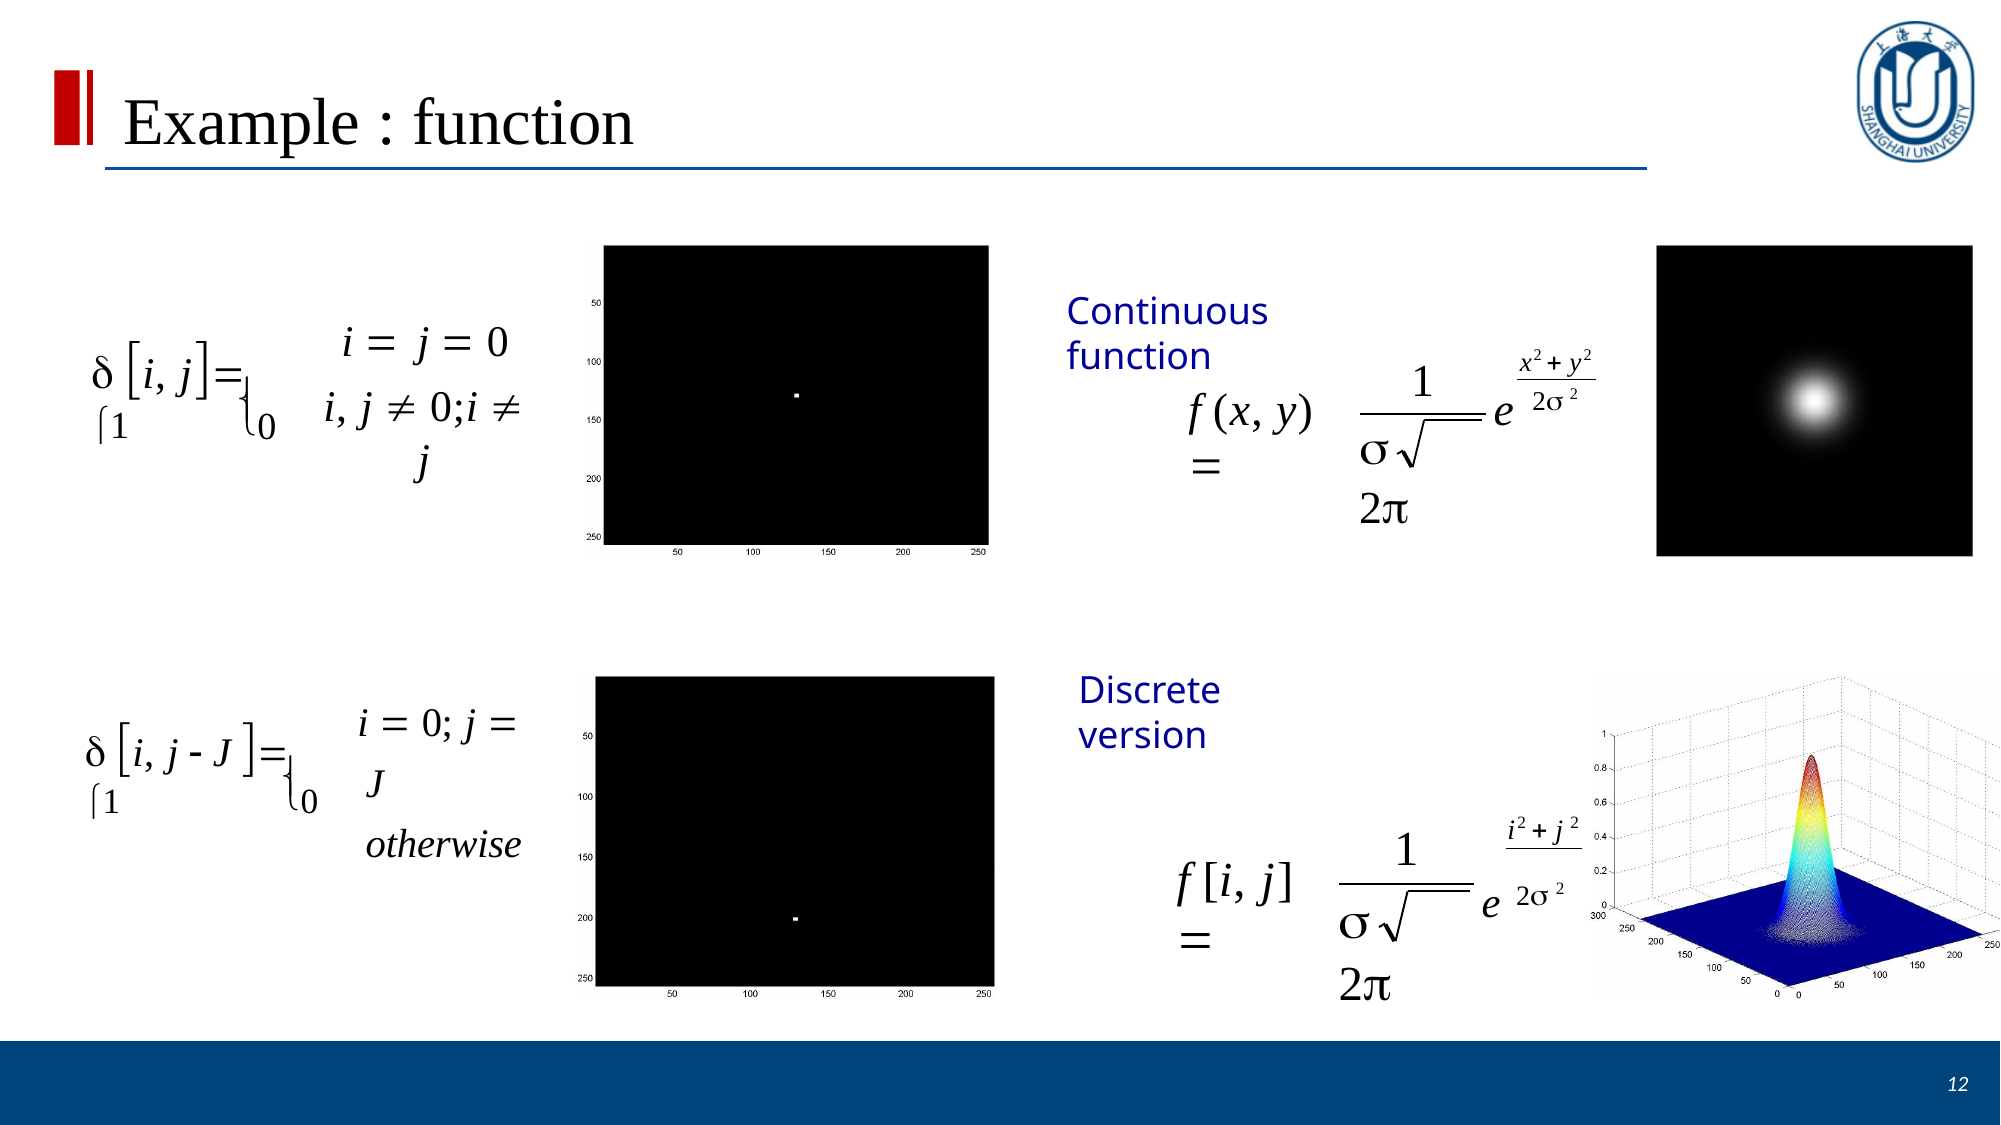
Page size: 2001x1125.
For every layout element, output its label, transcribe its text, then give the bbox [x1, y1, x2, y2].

text_box i  0; j  J otherwise [355, 682, 529, 866]
text_box f (x, y)  [1186, 378, 1351, 490]
text_box 2 2 [1526, 379, 1585, 417]
text_box  2 [1357, 477, 1476, 533]
text_box x2  y2 [1513, 340, 1598, 377]
picture [1656, 244, 1973, 560]
text_box f [i, j]  [1174, 845, 1330, 965]
text_box  i, j 1 [85, 326, 286, 479]
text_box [1338, 882, 1475, 944]
text_box 1 [1409, 347, 1437, 406]
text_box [1359, 412, 1487, 470]
text_box  i, j  J  1 [78, 709, 327, 851]
slide_number 12 [1768, 1052, 1984, 1113]
text_box 1 [1392, 814, 1422, 876]
title Example : function [108, 37, 1648, 167]
text_box e [1491, 376, 1517, 435]
text_box i2  j 2 [1501, 806, 1584, 845]
text_box Discrete version [1076, 663, 1350, 756]
picture [583, 244, 991, 557]
text_box  2 [1336, 950, 1463, 1012]
text_box i  j  0 i, j  0;i  j [316, 297, 532, 483]
picture [575, 675, 997, 999]
text_box e 2 2 [1475, 829, 1574, 927]
text_box Continuous function [1064, 285, 1401, 378]
picture [1589, 674, 2000, 999]
picture [1855, 21, 1978, 163]
